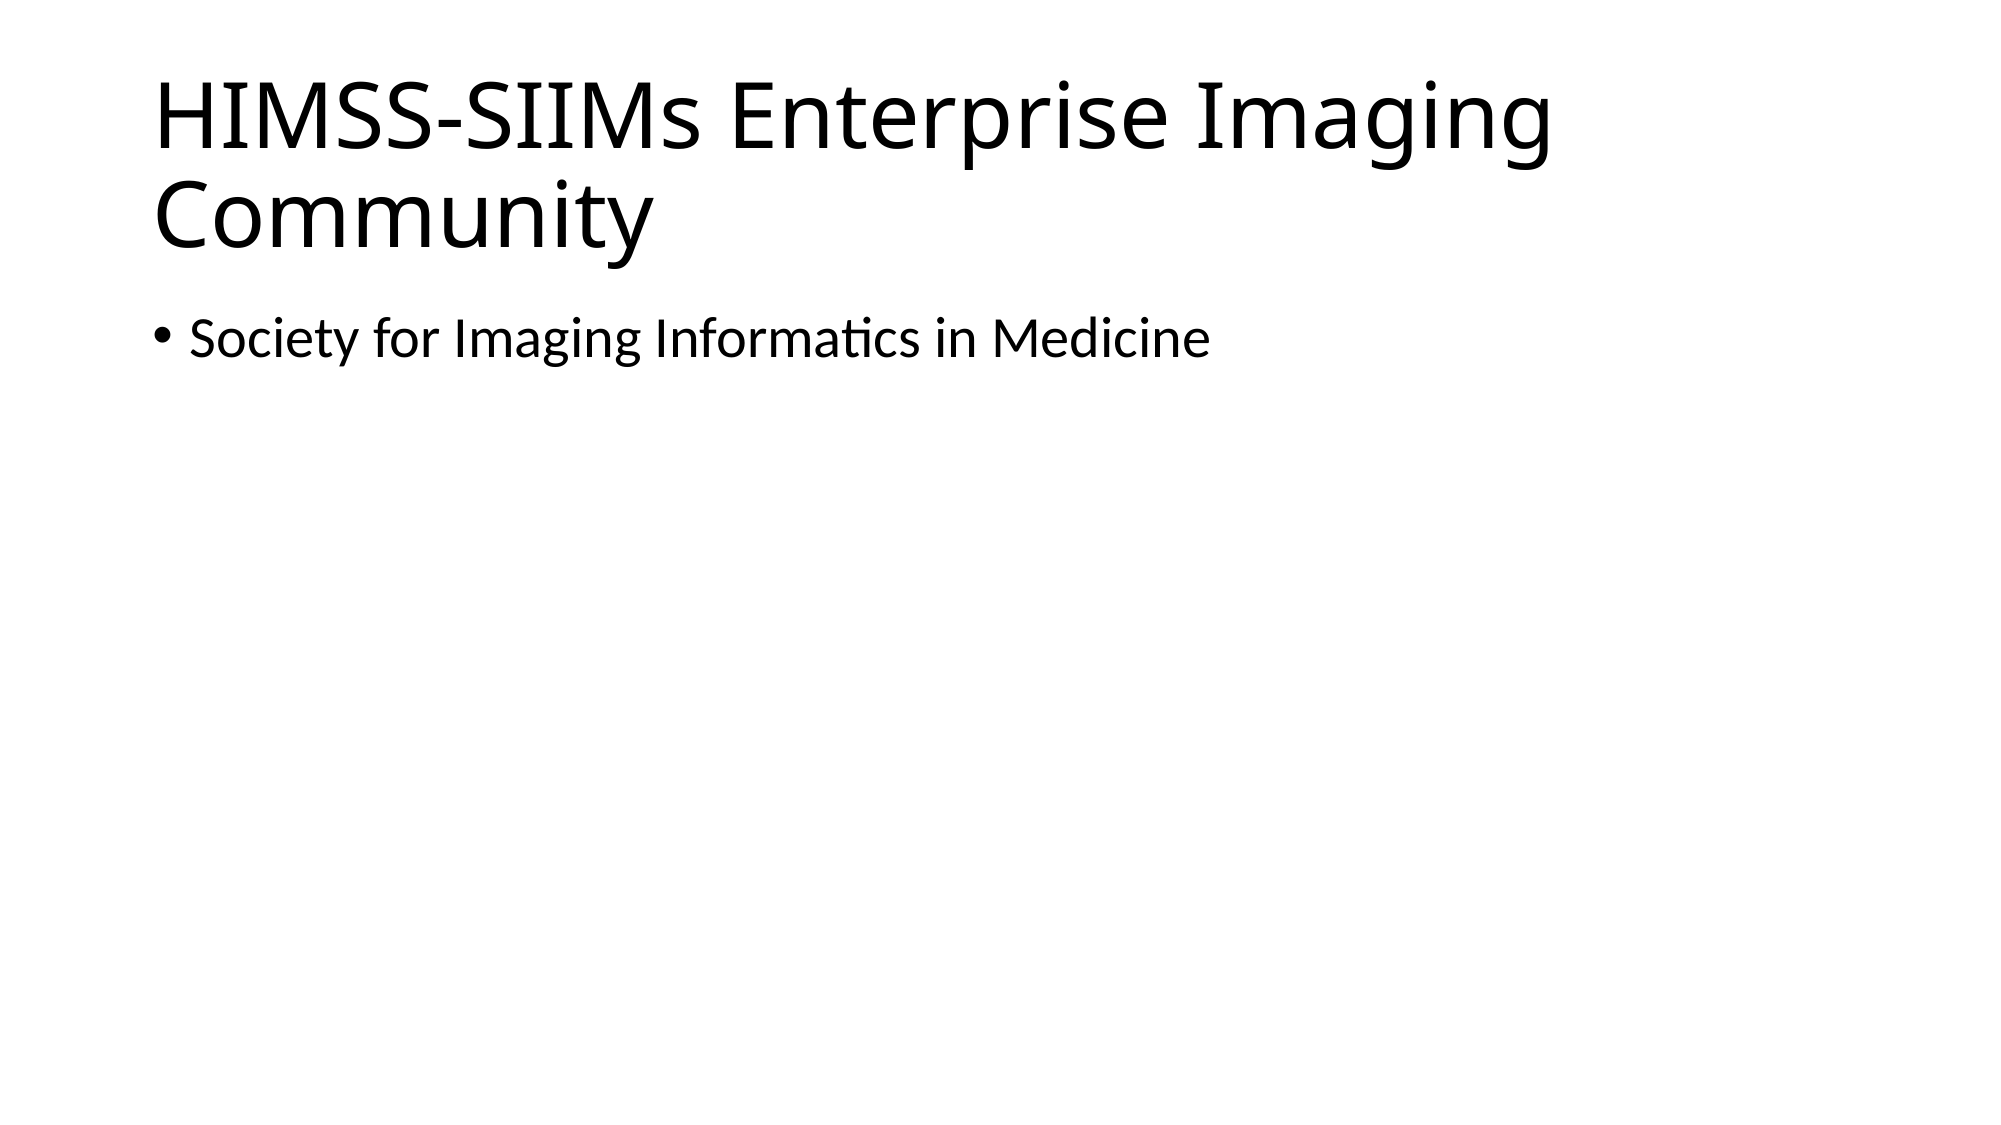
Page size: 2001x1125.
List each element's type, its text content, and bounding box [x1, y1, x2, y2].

list Society for Imaging Informatics in Medicine [137, 299, 1863, 1014]
title HIMSS-SIIMs Enterprise Imaging Community [137, 59, 1863, 278]
